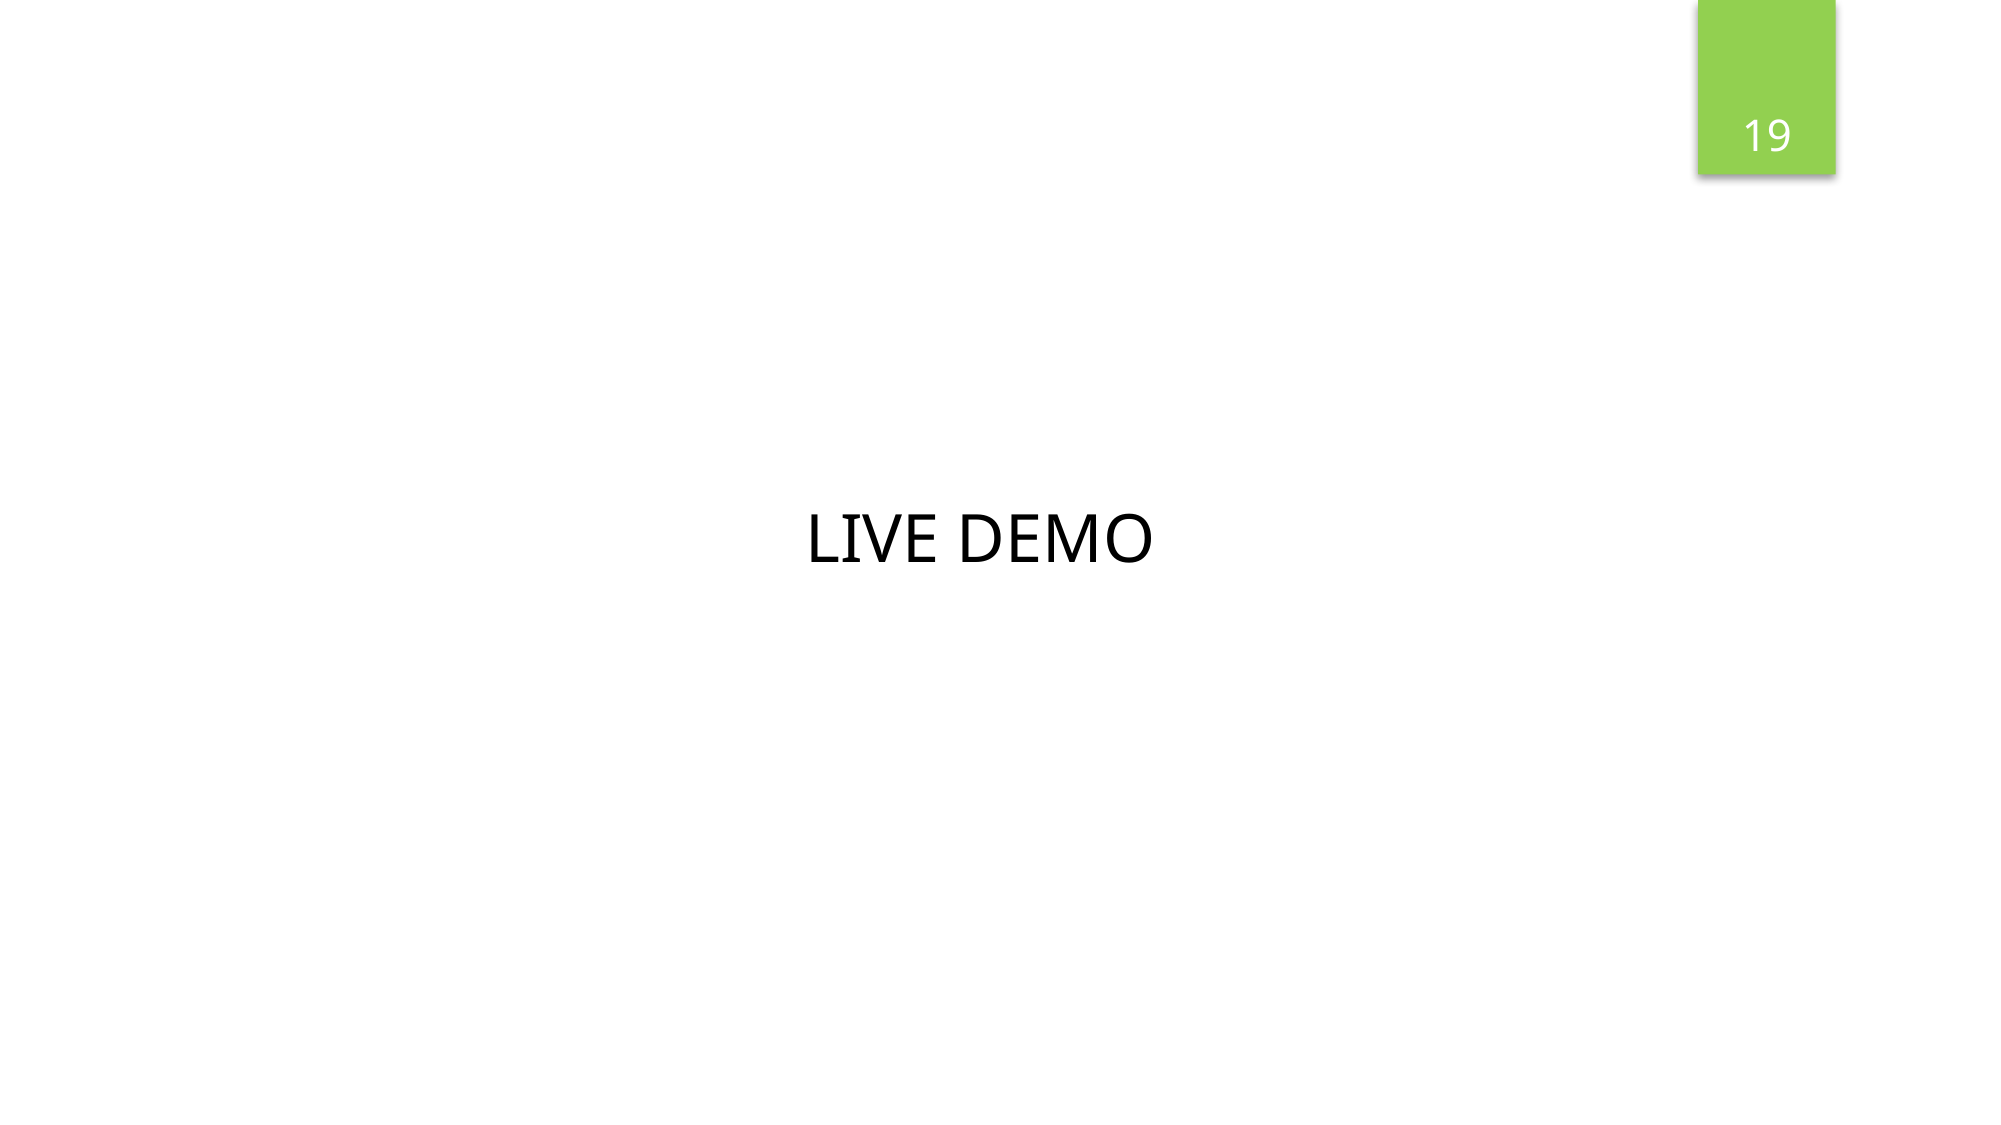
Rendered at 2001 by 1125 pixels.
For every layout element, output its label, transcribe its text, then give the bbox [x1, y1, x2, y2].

slide_number 19 [1698, 0, 1836, 175]
title LIVE DEMO [429, 488, 1532, 623]
